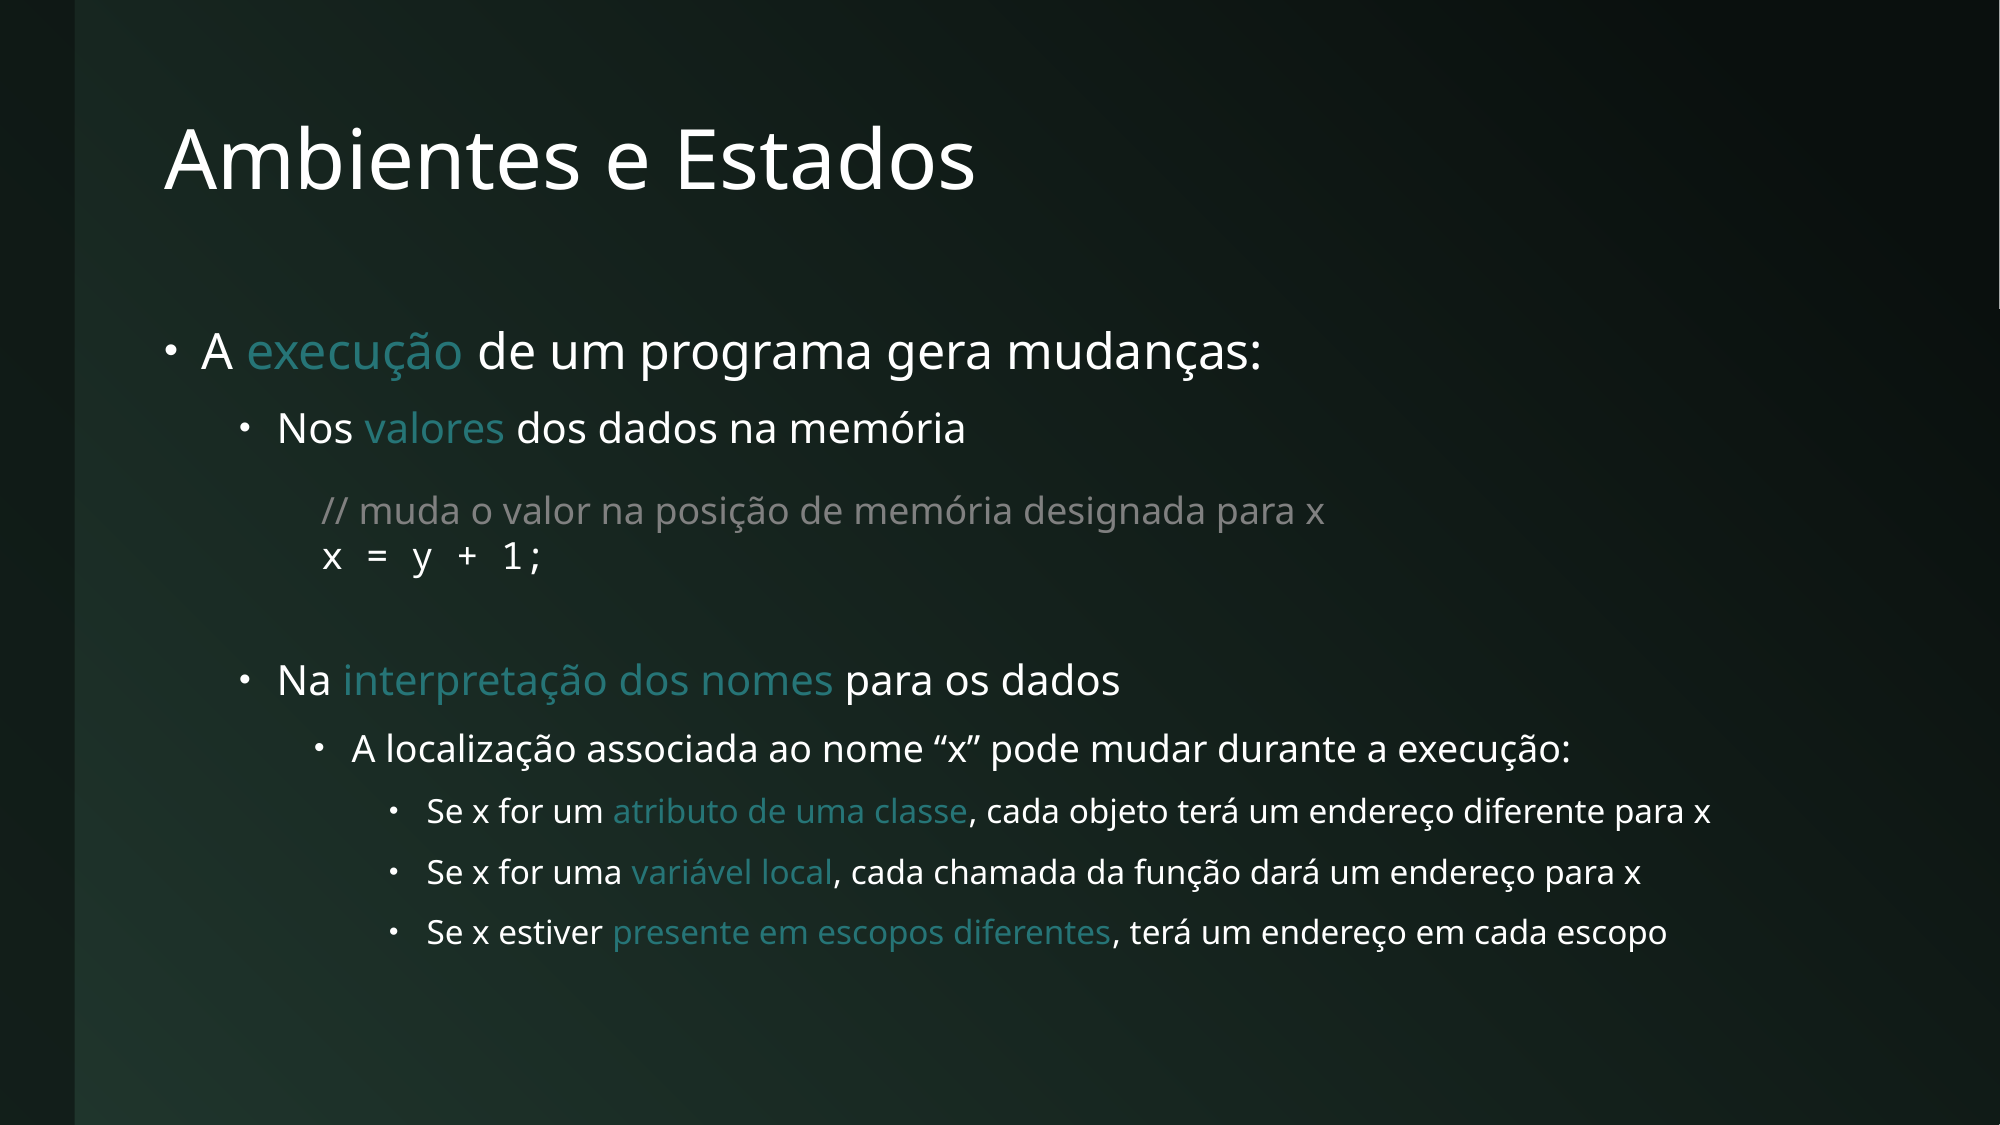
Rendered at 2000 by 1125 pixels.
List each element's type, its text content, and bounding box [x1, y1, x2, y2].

title Ambientes e Estados [149, 62, 1898, 263]
text_box // muda o valor na posição de memória designada para x x = y + 1; [306, 479, 1342, 585]
list A execução de um programa gera mudanças: Nos valores dos dados na memória Na interpretação dos nomes para os dados A localização associada ao nome “x” pode mudar durante a execução: Se x for um atributo de uma classe, cada objeto terá um endereço diferente para x Se x for uma variável local, cada chamada da função dará um endereço para x Se x estiver presente em escopos diferentes, terá um endereço em cada escopo [149, 299, 1898, 1025]
